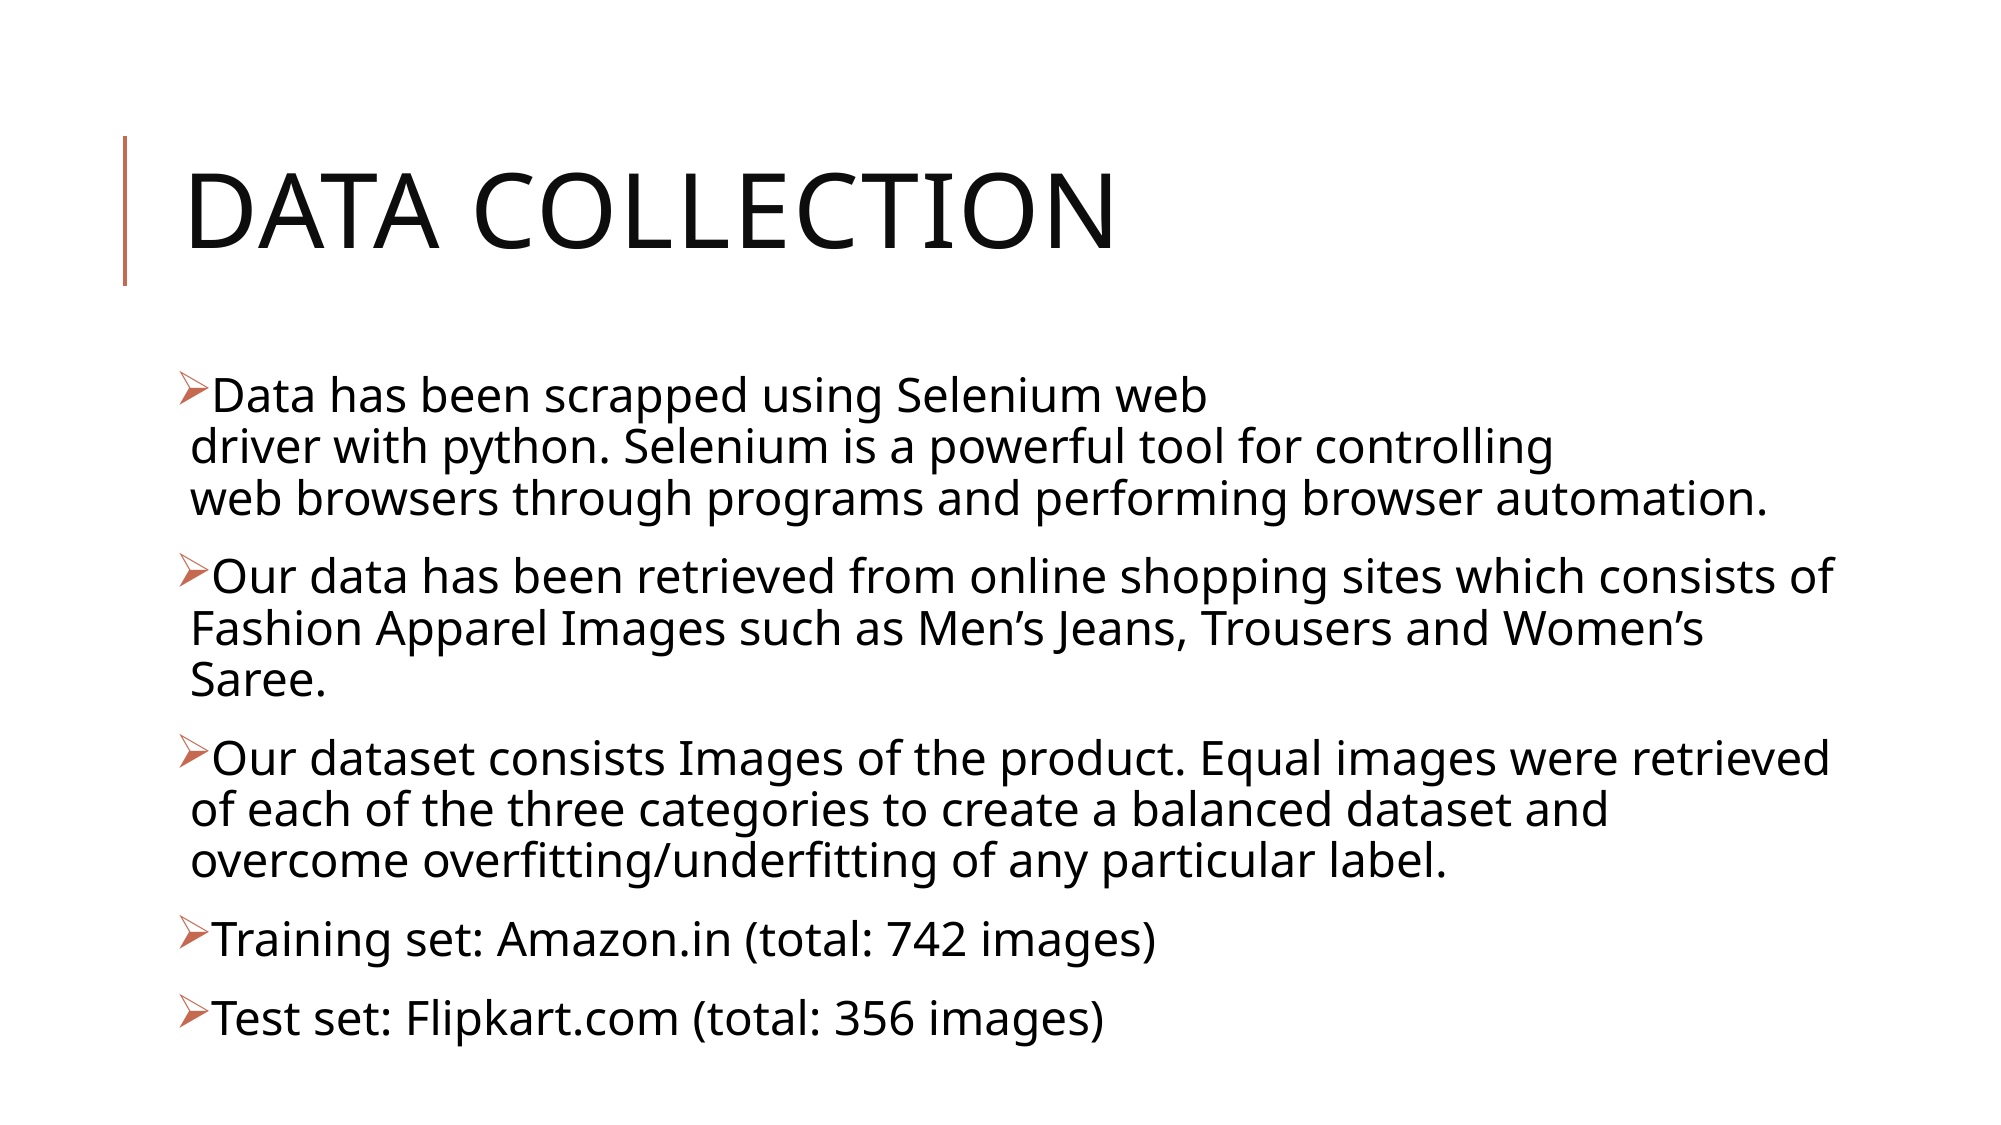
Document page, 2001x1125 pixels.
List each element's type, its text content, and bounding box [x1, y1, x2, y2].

title Data collection [168, 96, 1763, 342]
list Data has been scrapped using Selenium web driver with python. Selenium is a powerful tool for controlling web browsers through programs and performing browser automation. Our data has been retrieved from online shopping sites which consists of Fashion Apparel Images such as Men’s Jeans, Trousers and Women’s Saree. Our dataset consists Images of the product. Equal images were retrieved of each of the three categories to create a balanced dataset and overcome overfitting/underfitting of any particular label. Training set: Amazon.in (total: 742 images) Test set: Flipkart.com (total: 356 images) [168, 364, 1847, 1058]
